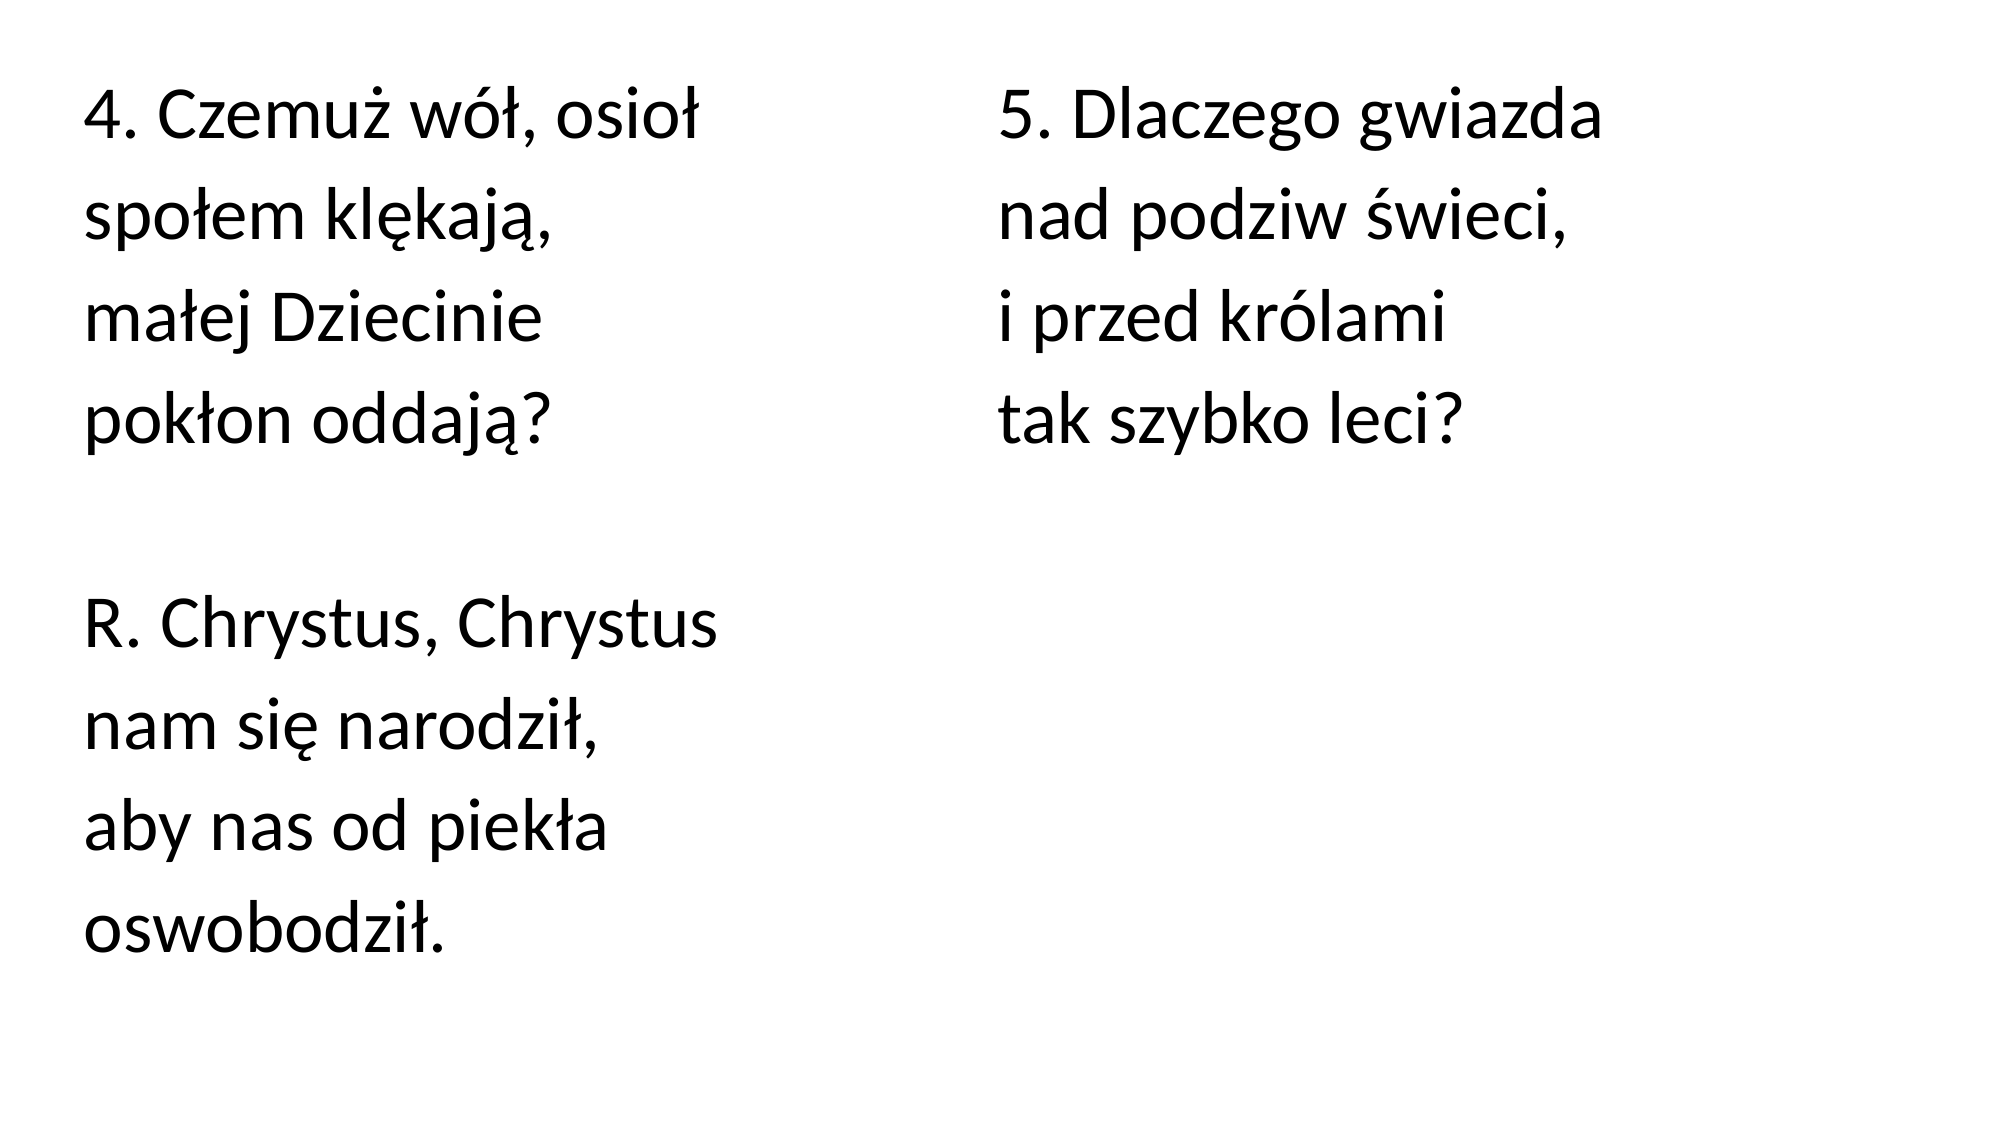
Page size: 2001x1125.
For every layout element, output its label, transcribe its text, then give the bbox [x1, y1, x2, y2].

list 4. Czemuż wół, osioł społem klękają, małej Dziecinie pokłon oddają? R. Chrystus, Chrystus nam się narodził, aby nas od piekła oswobodził. 5. Dlaczego gwiazda nad podziw świeci, i przed królami tak szybko leci? [68, 66, 1926, 1037]
